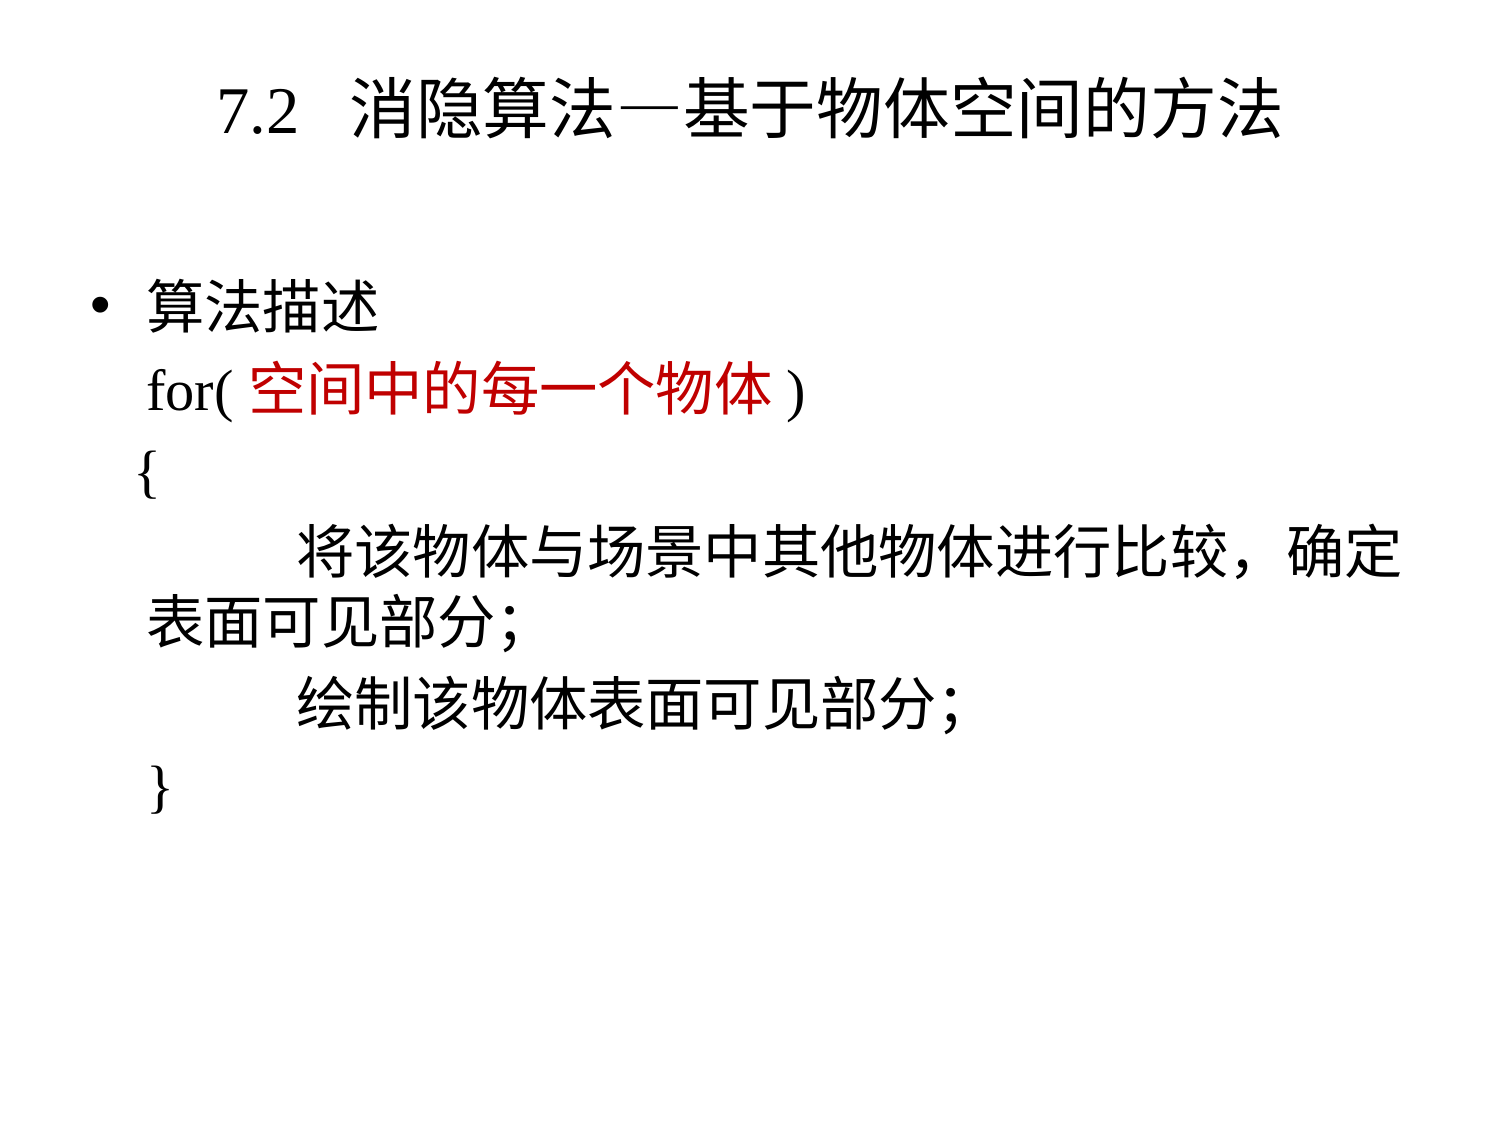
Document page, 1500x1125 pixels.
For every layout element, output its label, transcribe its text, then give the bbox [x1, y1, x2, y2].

text_box 7.2 消隐算法—基于物体空间的方法 [74, 47, 1425, 167]
list 算法描述 for(空间中的每一个物体) { 将该物体与场景中其他物体进行比较，确定表面可见部分； 绘制该物体表面可见部分； } [74, 262, 1426, 1006]
